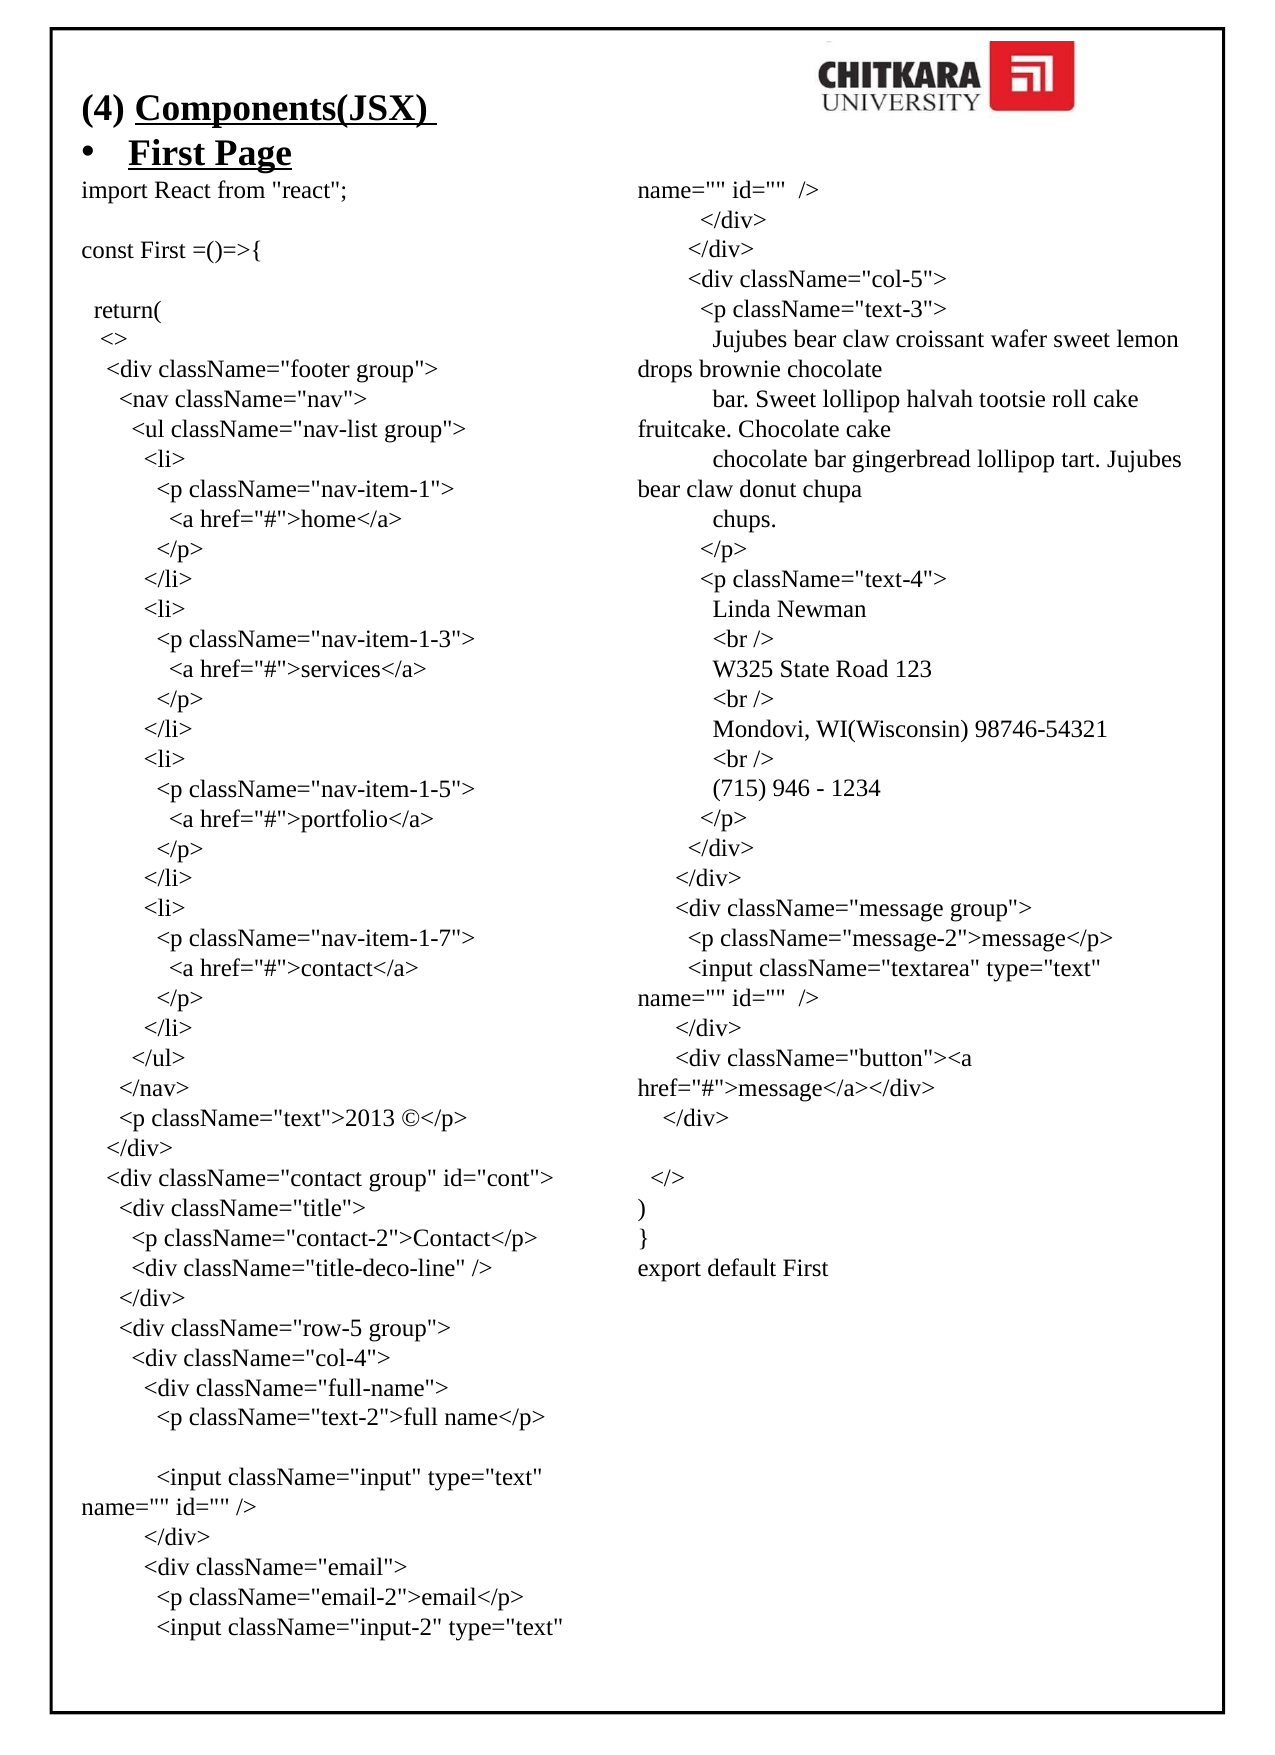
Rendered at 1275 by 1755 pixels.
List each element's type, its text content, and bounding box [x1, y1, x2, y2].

picture [814, 41, 1077, 83]
list (4) Components(JSX) First Page import React from "react"; const First =()=>{ return( <> <div className="footer group"> <nav className="nav"> <ul className="nav-list group"> <li> <p className="nav-item-1"> <a href="#">home</a> </p> </li> <li> <p className="nav-item-1-3"> <a href="#">services</a> </p> </li> <li> <p className="nav-item-1-5"> <a href="#">portfolio</a> </p> </li> <li> <p className="nav-item-1-7"> <a href="#">contact</a> </p> </li> </ul> </nav> <p className="text">2013 ©</p> </div> <div className="contact group" id="cont"> <div className="title"> <p className="contact-2">Contact</p> <div className="title-deco-line" /> </div> <div className="row-5 group"> <div className="col-4"> <div className="full-name"> <p className="text-2">full name</p> <input className="input" type="text" name="" id="" /> </div> <div className="email"> <p className="email-2">email</p> <input className="input-2" type="text" name="" id="" /> </div> </div> <div className="col-5"> <p className="text-3"> Jujubes bear claw croissant wafer sweet lemon drops brownie chocolate bar. Sweet lollipop halvah tootsie roll cake fruitcake. Chocolate cake chocolate bar gingerbread lollipop tart. Jujubes bear claw donut chupa chups. </p> <p className="text-4"> Linda Newman <br /> W325 State Road 123 <br /> Mondovi, WI(Wisconsin) 98746-54321 <br /> (715) 946 - 1234 </p> </div> </div> <div className="message group"> <p className="message-2">message</p> <input className="textarea" type="text" name="" id="" /> </div> <div className="button"><a href="#">message</a></div> </div> </> ) } export default First [81, 83, 1194, 1659]
text_box [49, 27, 1226, 1715]
